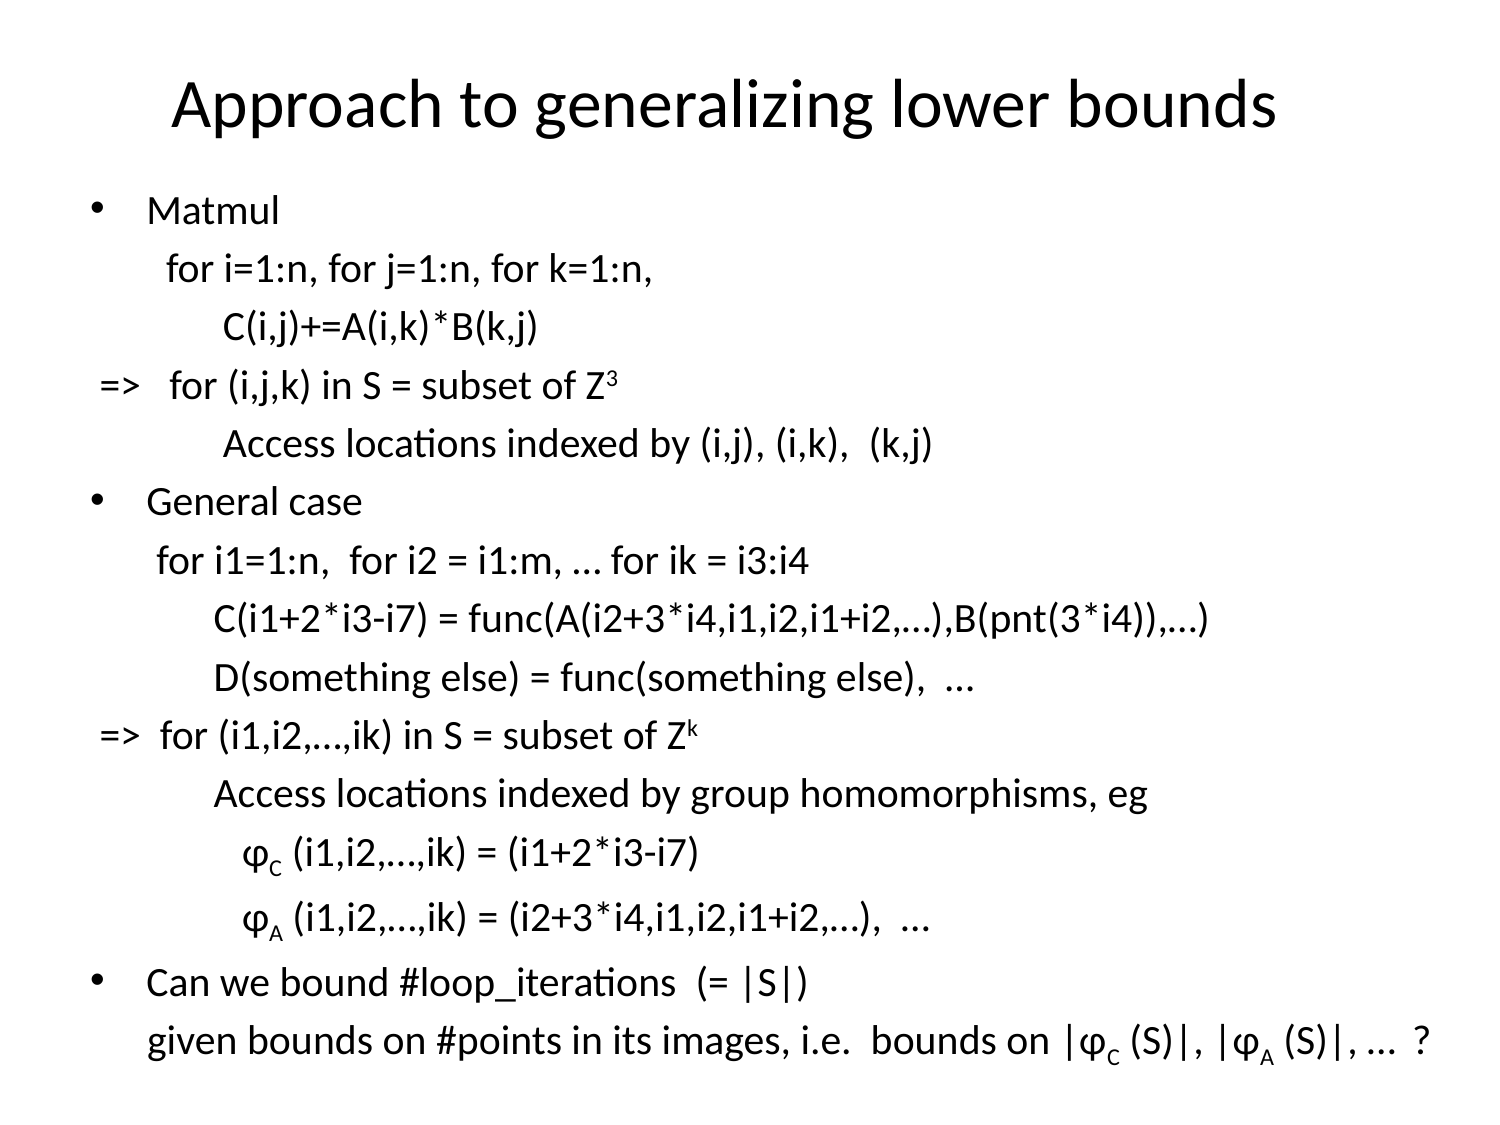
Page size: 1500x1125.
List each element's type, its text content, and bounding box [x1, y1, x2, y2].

list Matmul for i=1:n, for j=1:n, for k=1:n, C(i,j)+=A(i,k)*B(k,j) => for (i,j,k) in S = subset of Z3 Access locations indexed by (i,j), (i,k), (k,j) General case for i1=1:n, for i2 = i1:m, … for ik = i3:i4 C(i1+2*i3-i7) = func(A(i2+3*i4,i1,i2,i1+i2,…),B(pnt(3*i4)),…) D(something else) = func(something else), … => for (i1,i2,…,ik) in S = subset of Zk Access locations indexed by group homomorphisms, eg φC (i1,i2,…,ik) = (i1+2*i3-i7) φA (i1,i2,…,ik) = (i2+3*i4,i1,i2,i1+i2,…), … Can we bound #loop_iterations (= |S|) given bounds on #points in its images, i.e. bounds on |φC (S)|, |φA (S)|, … ? [75, 174, 1500, 1038]
title Approach to generalizing lower bounds [37, 50, 1413, 150]
